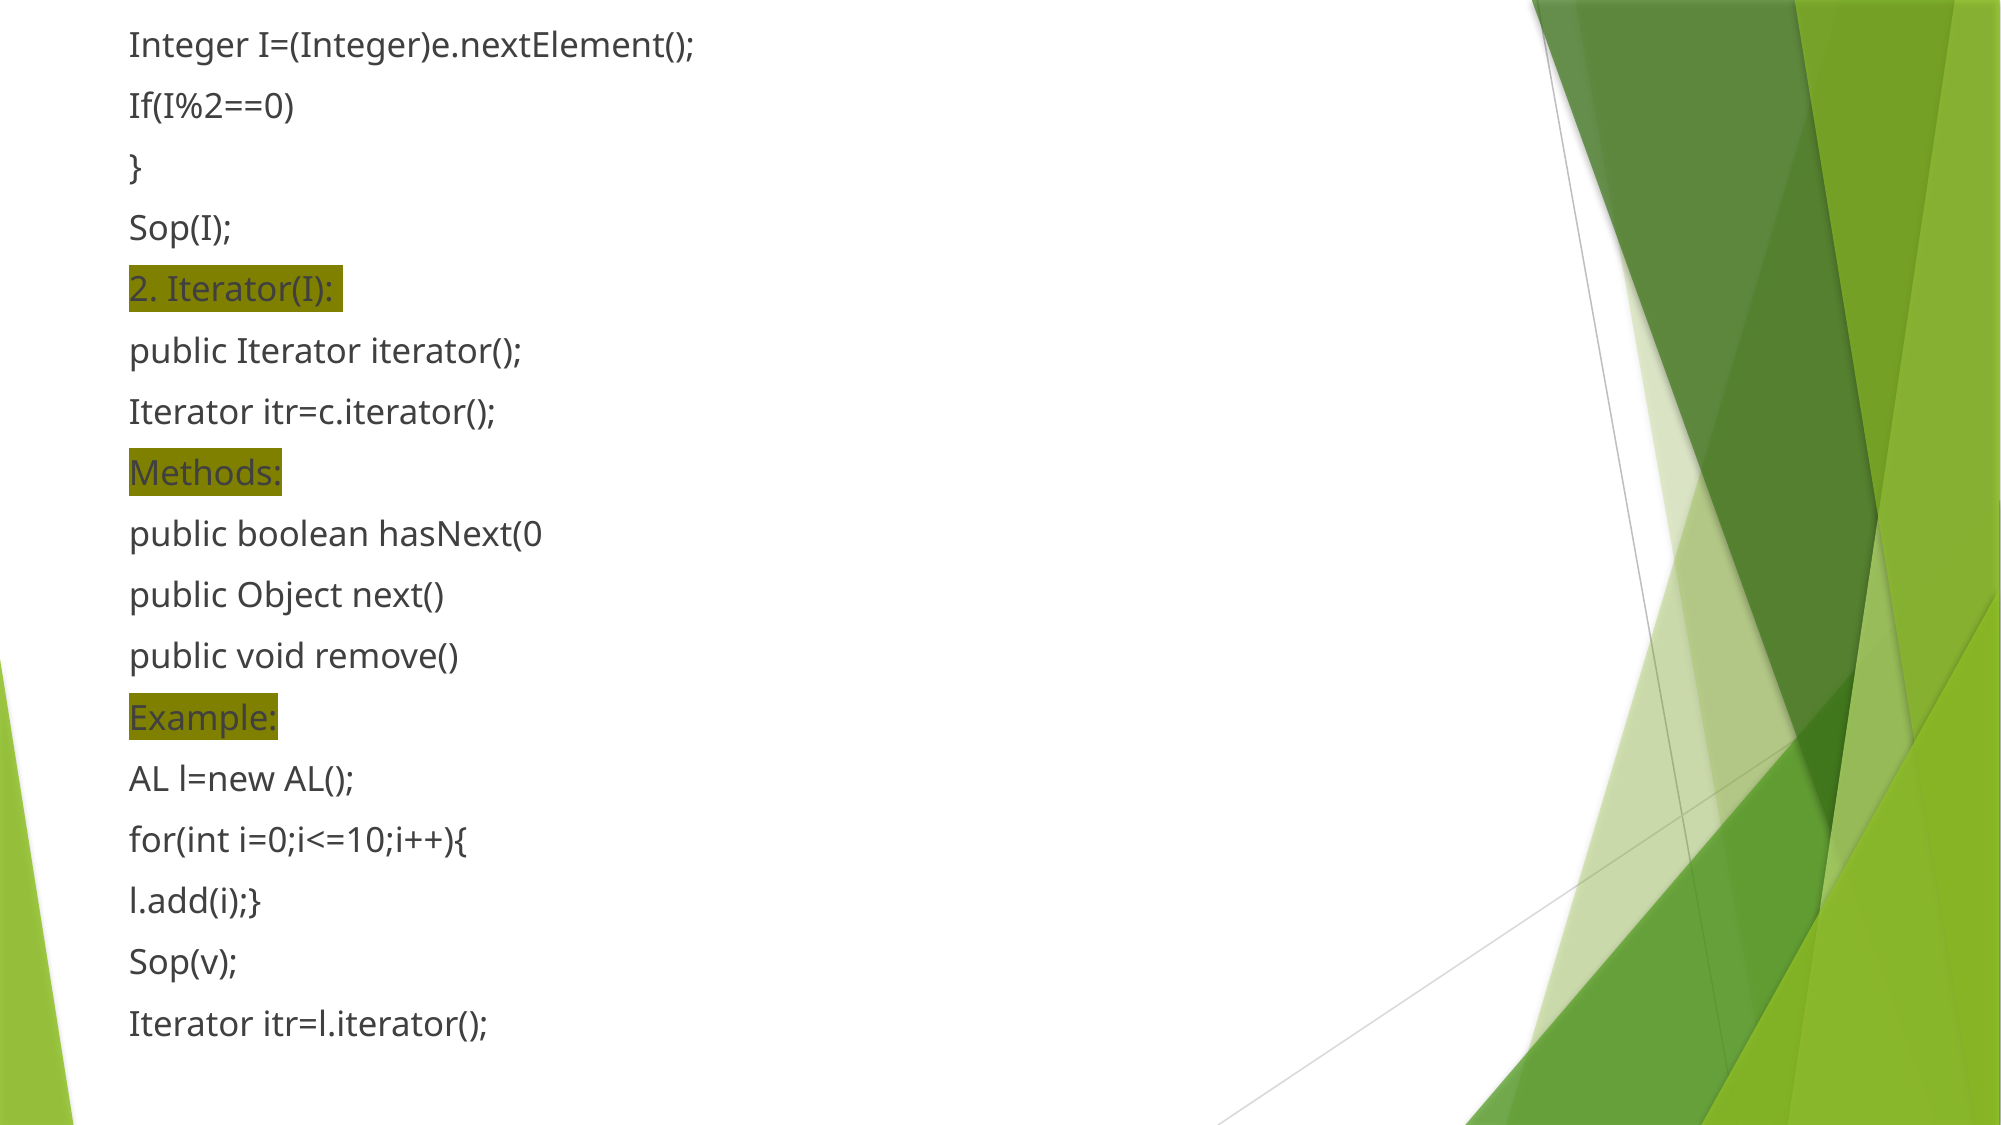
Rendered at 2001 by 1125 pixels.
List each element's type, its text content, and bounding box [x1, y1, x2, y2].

list Integer I=(Integer)e.nextElement(); If(I%2==0) } Sop(I); 2. Iterator(I): public Iterator iterator(); Iterator itr=c.iterator(); Methods: public boolean hasNext(0 public Object next() public void remove() Example: AL l=new AL(); for(int i=0;i<=10;i++){ l.add(i);} Sop(v); Iterator itr=l.iterator(); [113, 14, 1525, 1056]
